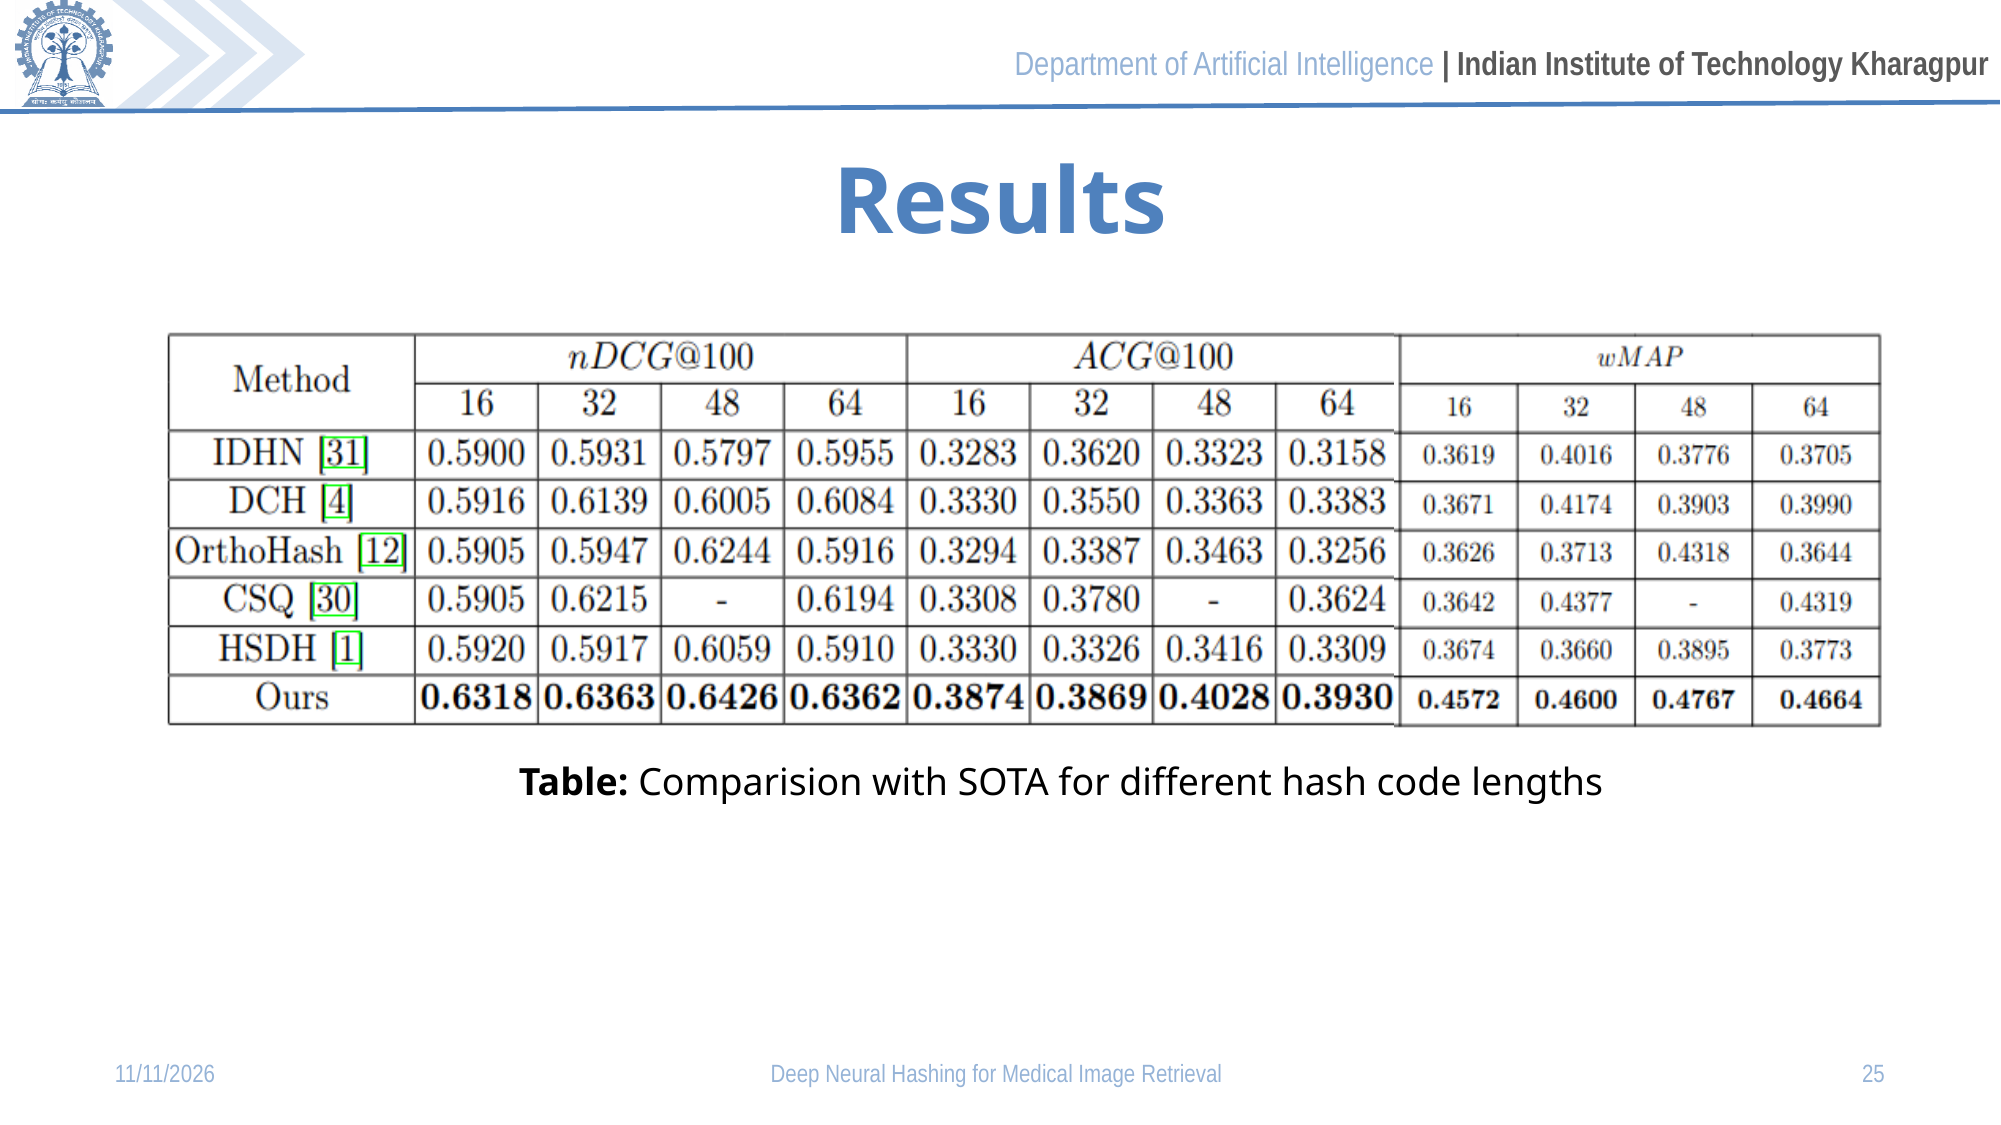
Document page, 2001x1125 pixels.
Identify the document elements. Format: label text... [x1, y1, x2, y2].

slide_number 25 [1433, 1042, 1900, 1103]
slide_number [99, 1042, 432, 1103]
title Results [99, 113, 1900, 280]
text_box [165, 328, 1885, 733]
text_box Table: Comparision with SOTA for different hash code lengths [503, 749, 1900, 810]
footer Deep Neural Hashing for Medical Image Retrieval [432, 1042, 1433, 1103]
